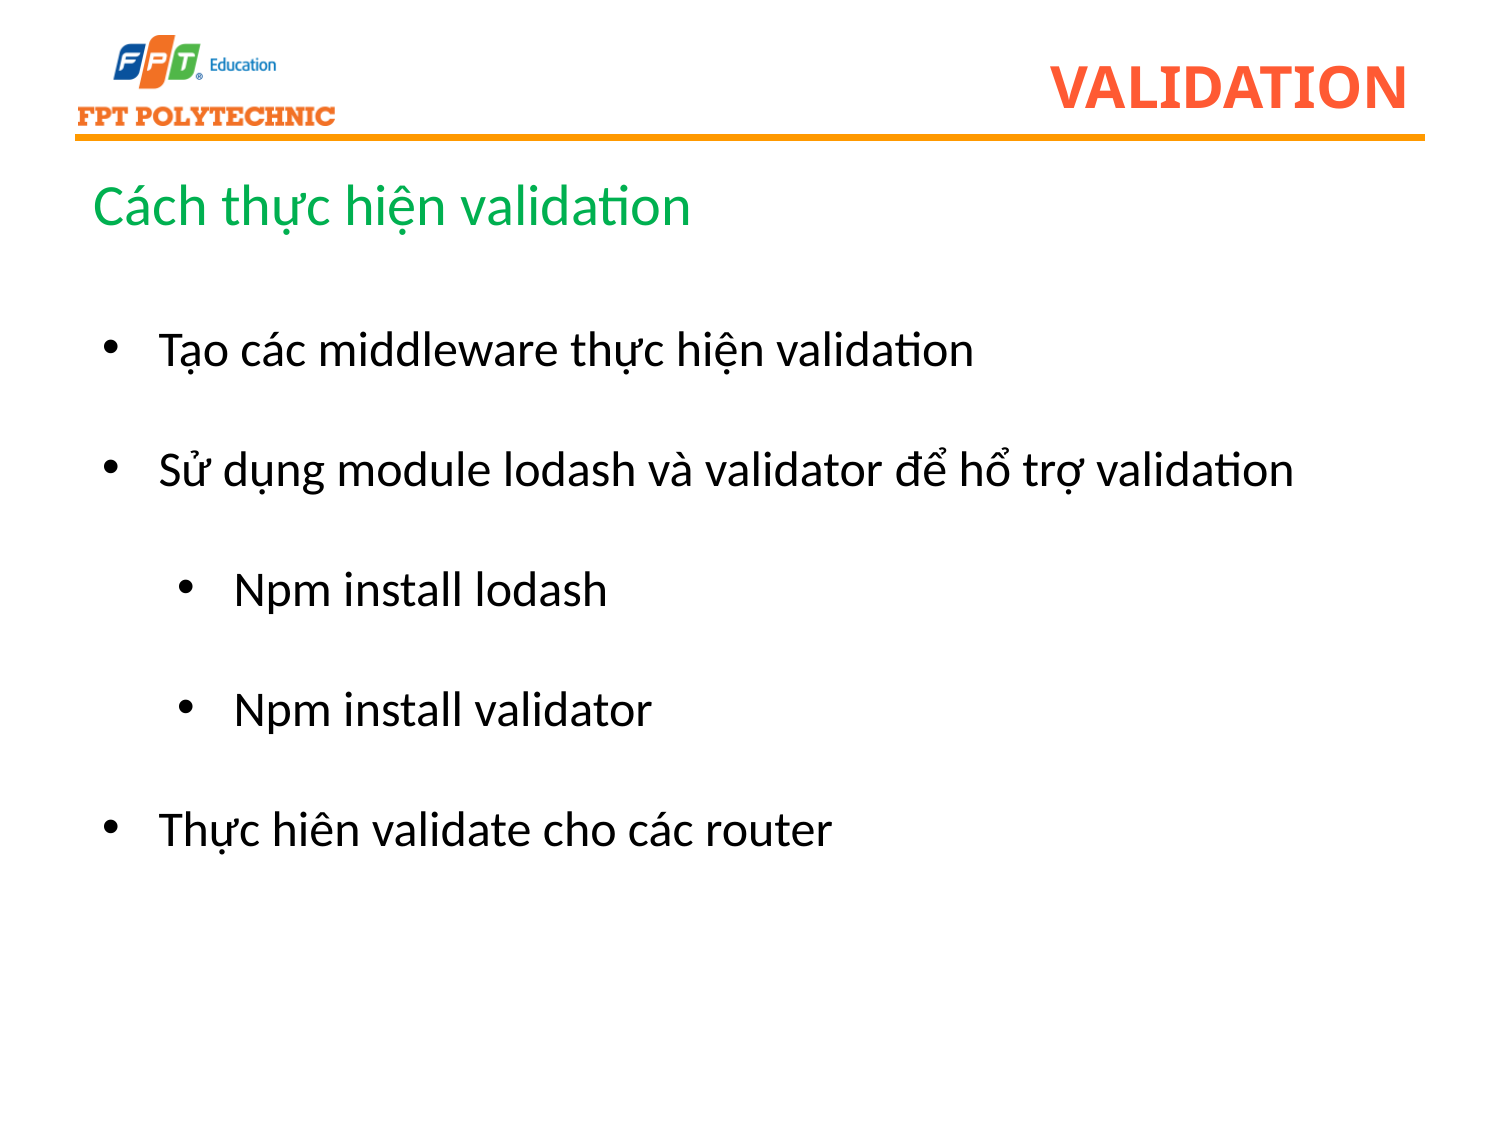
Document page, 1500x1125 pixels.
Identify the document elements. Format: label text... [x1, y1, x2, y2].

text_box Tạo các middleware thực hiện validation Sử dụng module lodash và validator để hổ trợ validation Npm install lodash Npm install validator Thực hiên validate cho các router [87, 249, 1425, 864]
title validation [337, 45, 1425, 125]
text_box Cách thực hiện validation [78, 159, 708, 245]
picture [78, 35, 338, 126]
